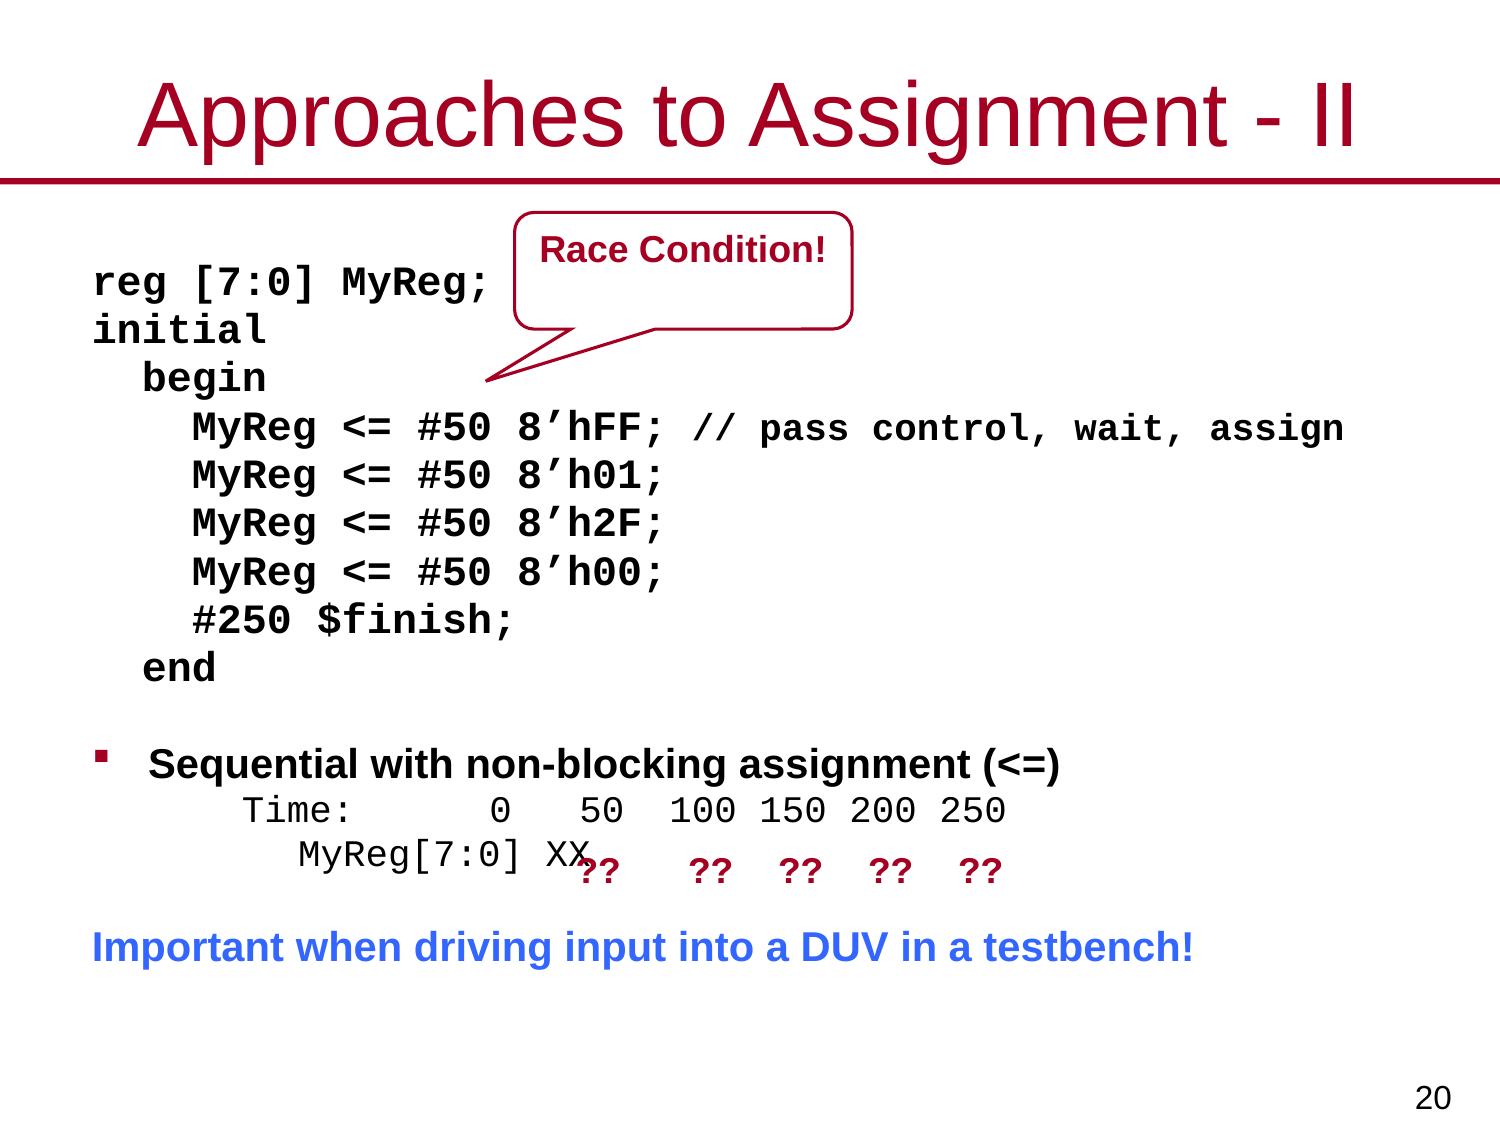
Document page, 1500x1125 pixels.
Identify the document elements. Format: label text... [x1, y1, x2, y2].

title Approaches to Assignment - II [0, 44, 1500, 175]
list reg [7:0] MyReg; initial begin MyReg <= #50 8’hFF; // pass control, wait, assign MyReg <= #50 8’h01; MyReg <= #50 8’h2F; MyReg <= #50 8’h00; #250 $finish; end Sequential with non-blocking assignment (<=) Time: 0 50 100 150 200 250 MyReg[7:0] XX Important when driving input into a DUV in a testbench! [76, 255, 1428, 1058]
text_box ?? ?? ?? ?? ?? [561, 838, 1081, 899]
text_box Race Condition! [485, 212, 853, 382]
